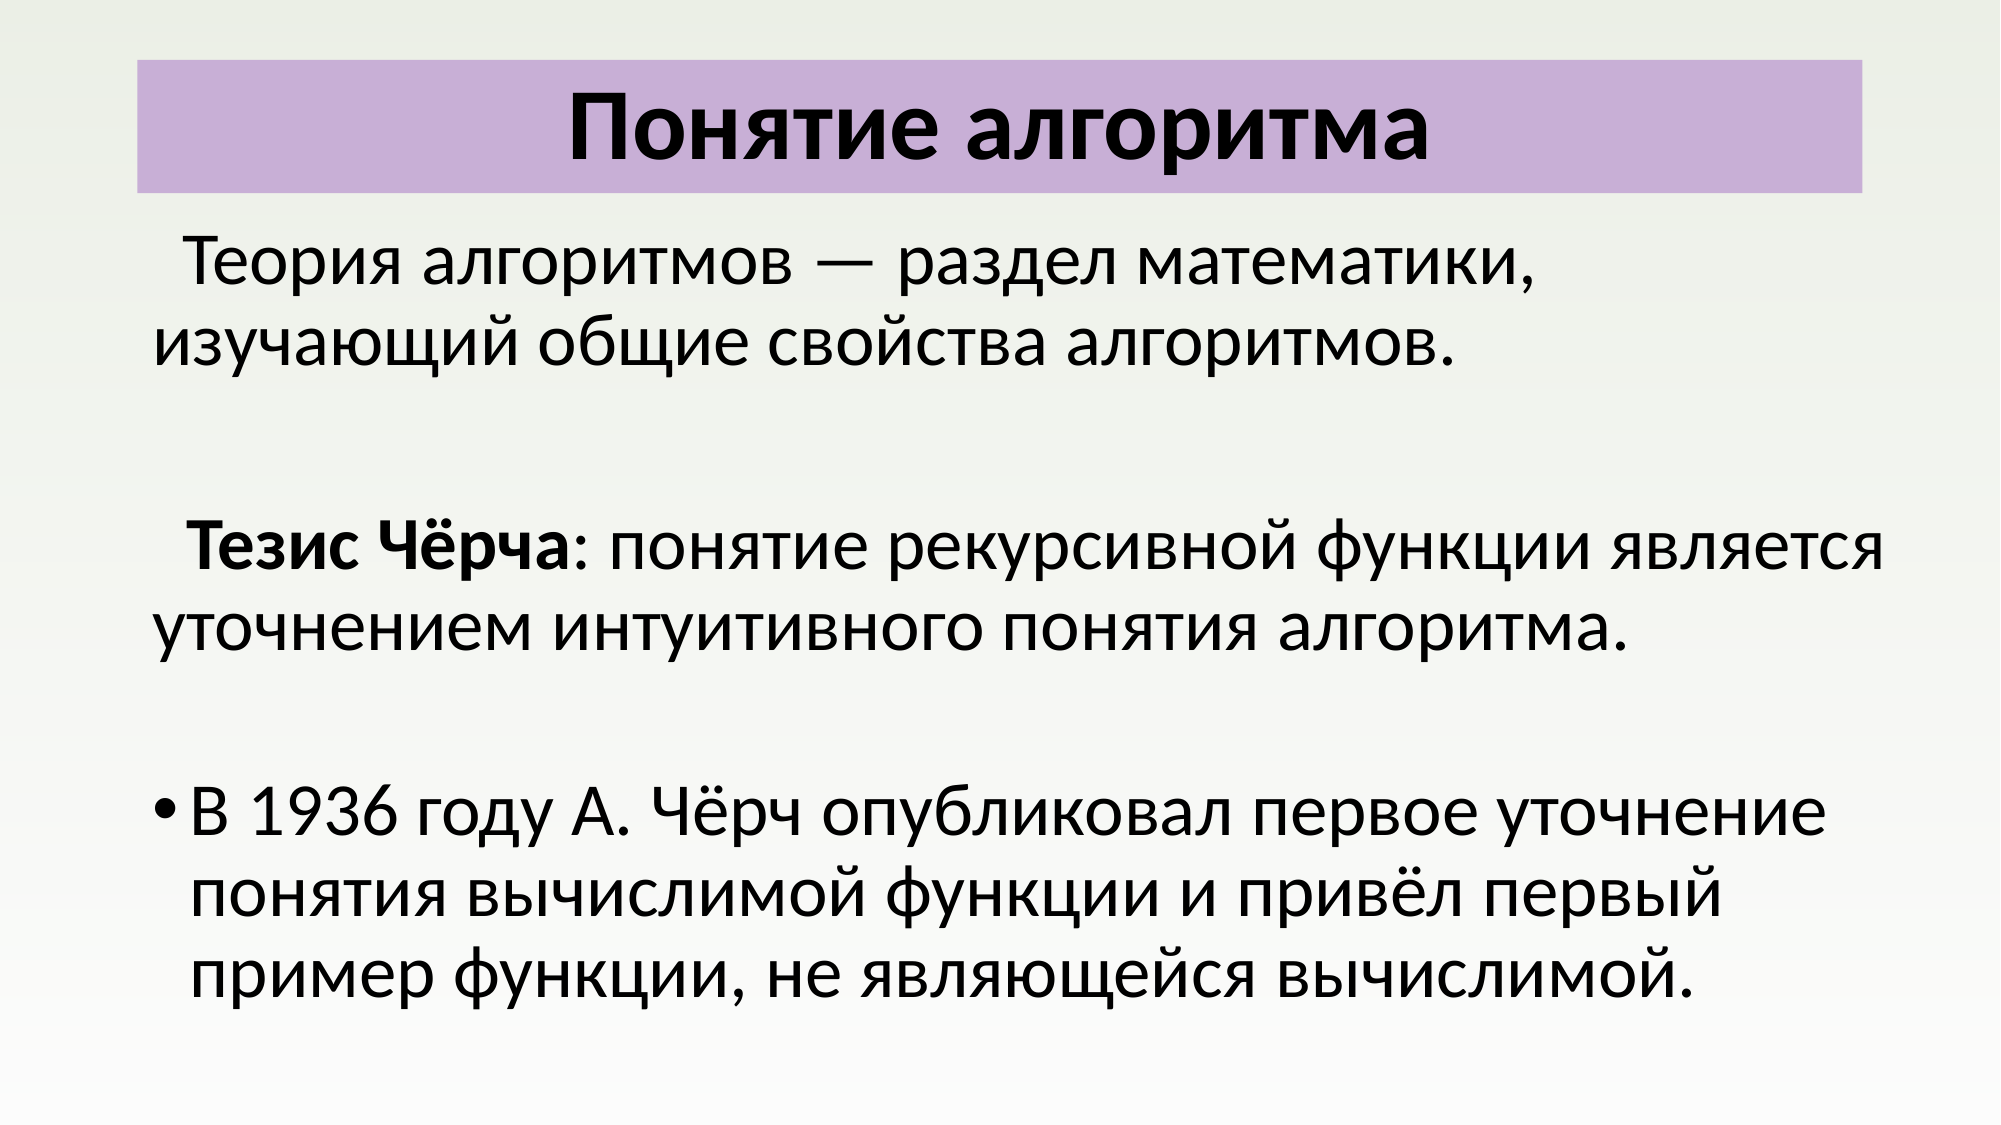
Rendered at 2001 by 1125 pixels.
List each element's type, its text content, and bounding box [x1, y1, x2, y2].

list Теория алгоритмов — раздел математики, изучающий общие свойства алгоритмов. Тезис Чёрча: понятие рекурсивной функции является уточнением интуитивного понятия алгоритма. В 1936 году А. Чёрч опубликовал первое уточнение понятия вычислимой функции и привёл первый пример функции, не являющейся вычислимой. [137, 212, 1909, 1072]
title Понятие алгоритма [137, 59, 1863, 194]
